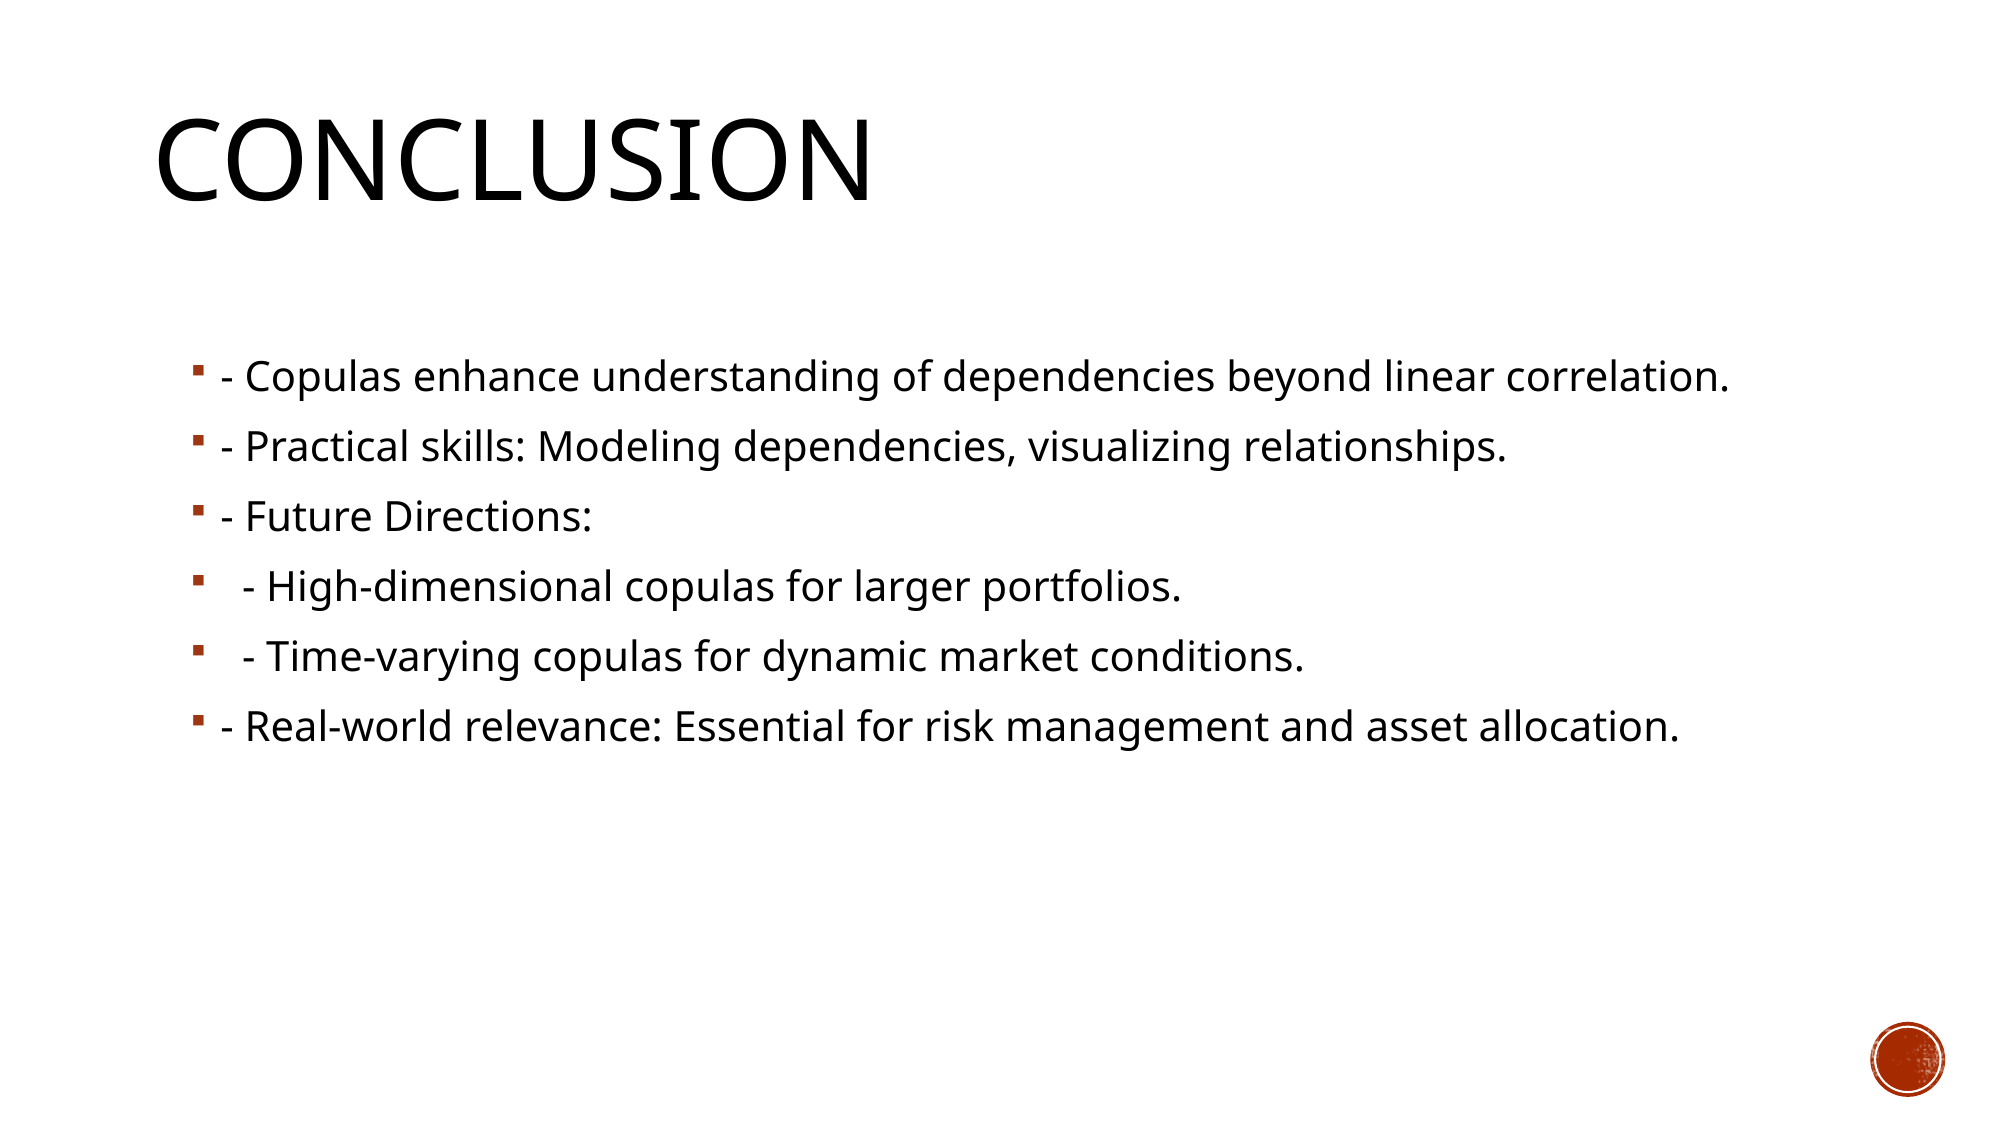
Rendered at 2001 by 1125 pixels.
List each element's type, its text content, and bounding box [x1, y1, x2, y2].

title Conclusion [137, 55, 1863, 274]
list - Copulas enhance understanding of dependencies beyond linear correlation. - Practical skills: Modeling dependencies, visualizing relationships. - Future Directions: - High-dimensional copulas for larger portfolios. - Time-varying copulas for dynamic market conditions. - Real-world relevance: Essential for risk management and asset allocation. [175, 348, 1826, 1013]
